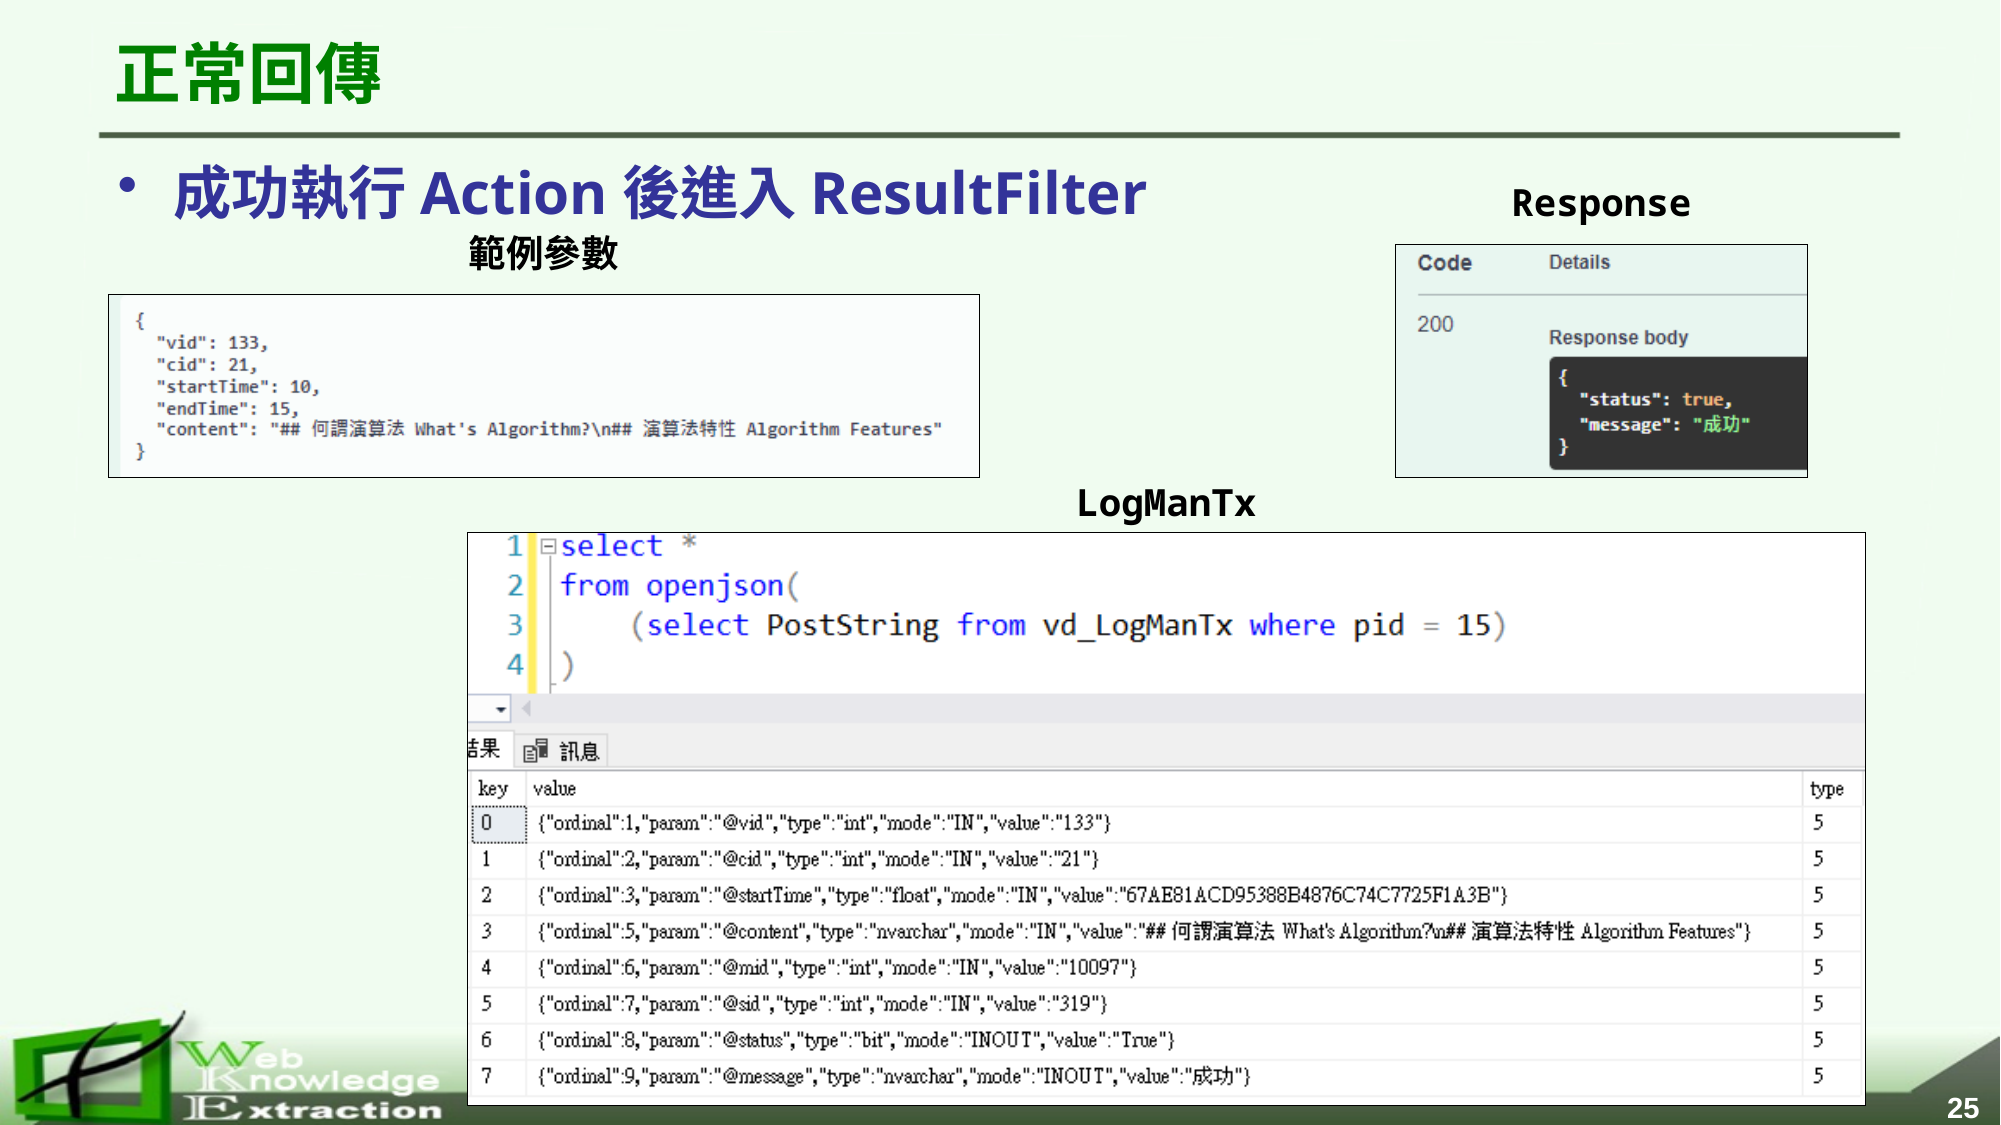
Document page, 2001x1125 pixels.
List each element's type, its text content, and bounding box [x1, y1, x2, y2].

slide_number 24 [1866, 1082, 1995, 1123]
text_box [108, 221, 980, 478]
list 成功執行Action後進入ResultFilter [102, 148, 1964, 1036]
picture [0, 0, 2000, 1125]
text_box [467, 471, 1866, 1107]
title 正常回傳 [99, 18, 1901, 126]
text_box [1394, 170, 1808, 469]
